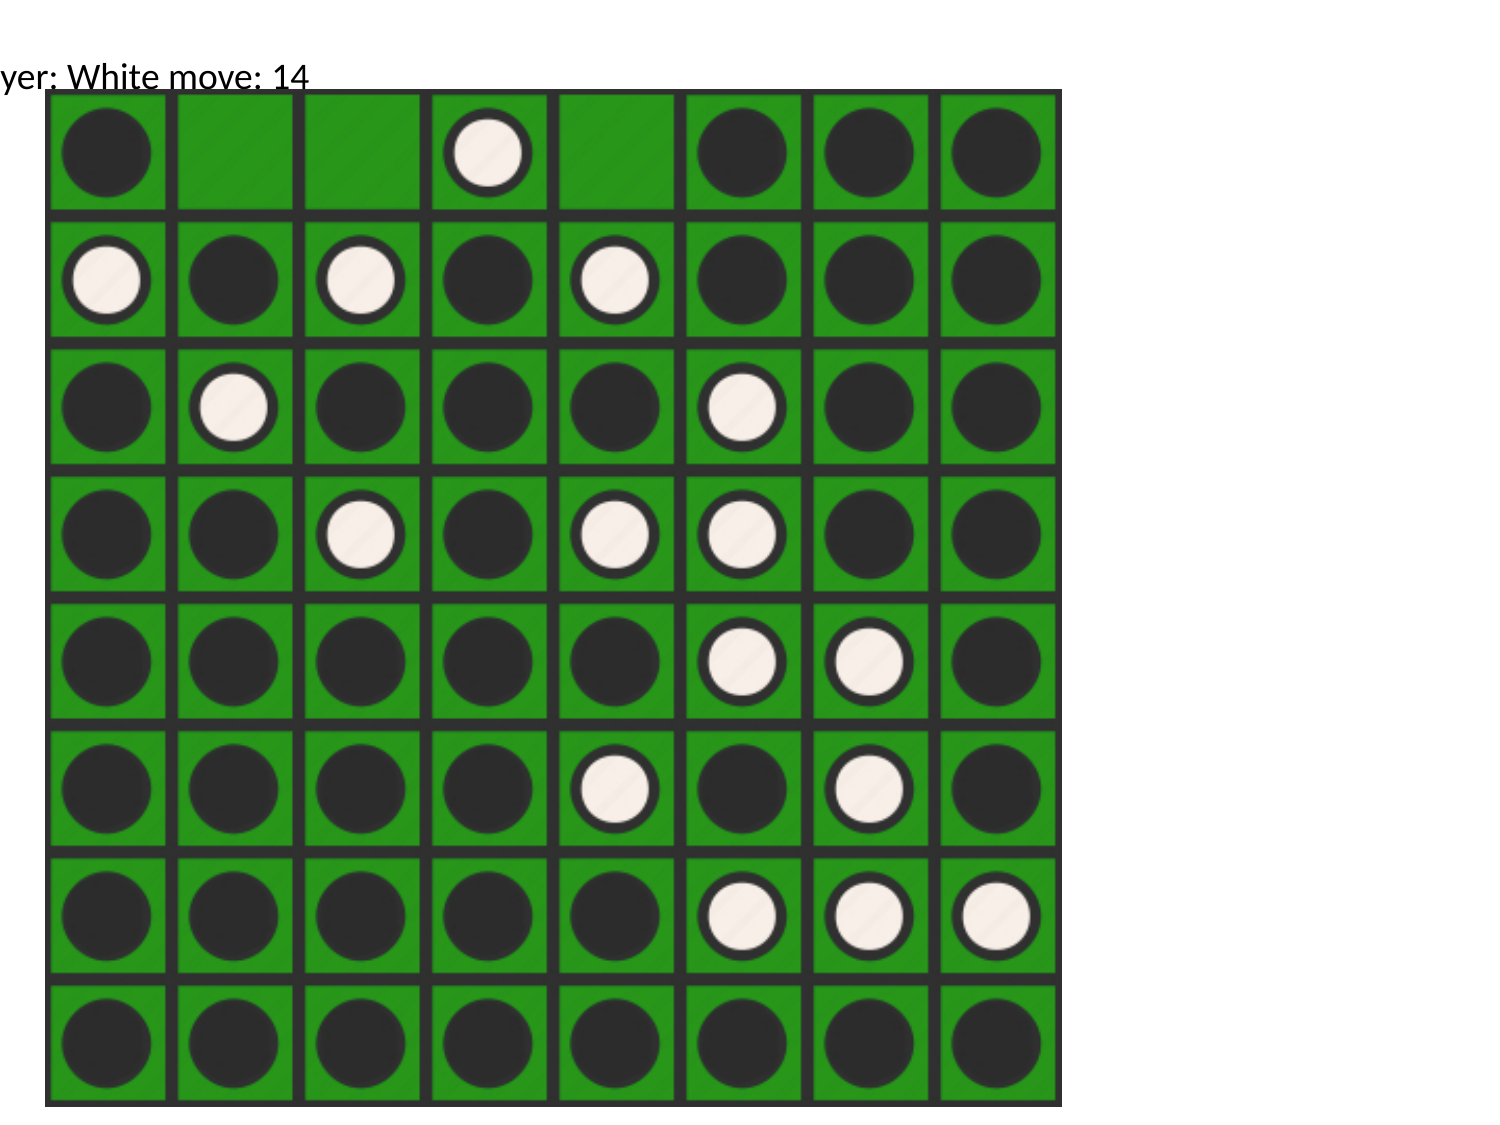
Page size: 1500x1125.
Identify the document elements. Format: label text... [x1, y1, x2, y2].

picture [44, 89, 1062, 1107]
text_box turn: 58 player: White move: 14 [0, 44, 325, 105]
